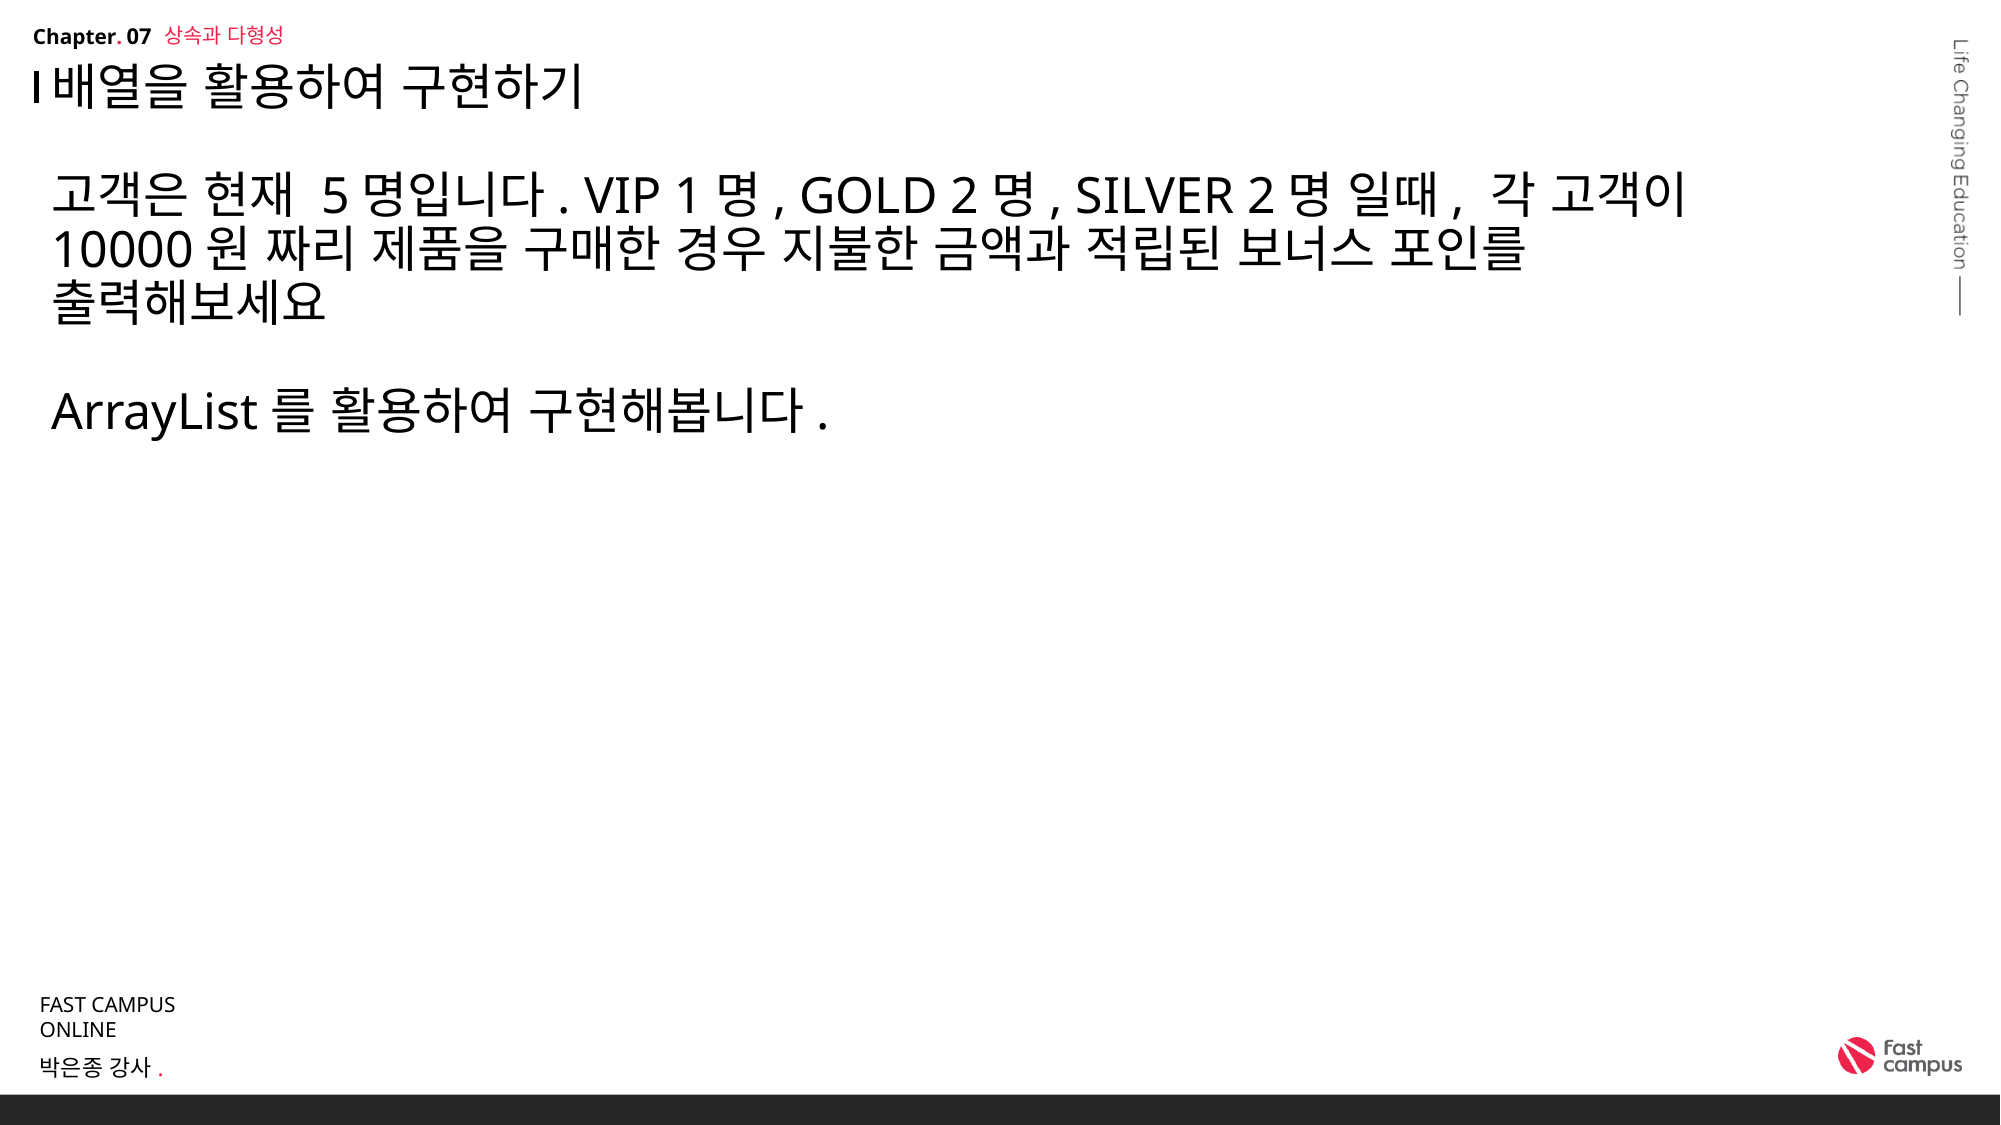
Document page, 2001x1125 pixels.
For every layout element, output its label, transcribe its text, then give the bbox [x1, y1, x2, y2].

list 07 [111, 18, 150, 55]
picture [1942, 23, 1981, 316]
picture [1838, 1037, 1962, 1076]
title 배열을 활용하여 구현하기 고객은 현재 5명입니다. VIP 1명, GOLD 2명, SILVER 2명 일때, 각 고객이 10000원 짜리 제품을 구매한 경우 지불한 금액과 적립된 보너스 포인를 출력해보세요 ArrayList를 활용하여 구현해봅니다. [36, 54, 1830, 111]
list 상속과 다형성 [150, 18, 511, 55]
